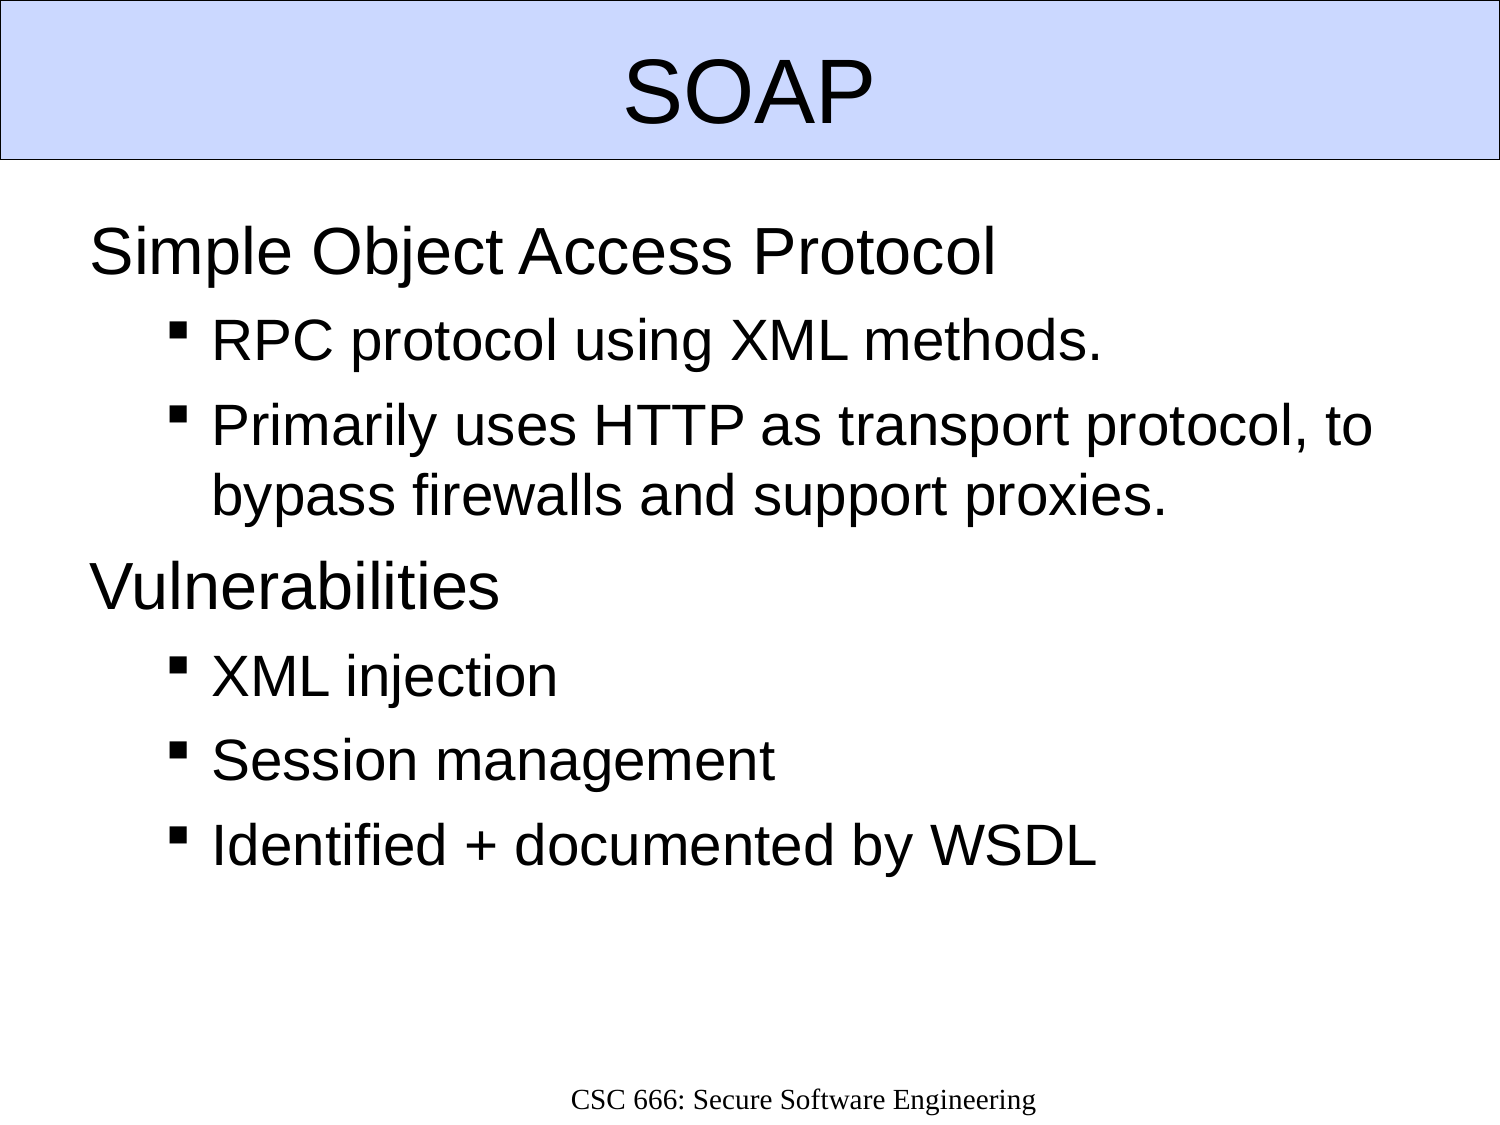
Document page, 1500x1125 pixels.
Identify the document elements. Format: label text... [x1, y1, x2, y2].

list Simple Object Access Protocol RPC protocol using XML methods. Primarily uses HTTP as transport protocol, to bypass firewalls and support proxies. Vulnerabilities XML injection Session management Identified + documented by WSDL [75, 200, 1425, 1056]
title SOAP [75, 23, 1425, 149]
footer CSC 666: Secure Software Engineering [555, 1072, 1052, 1125]
